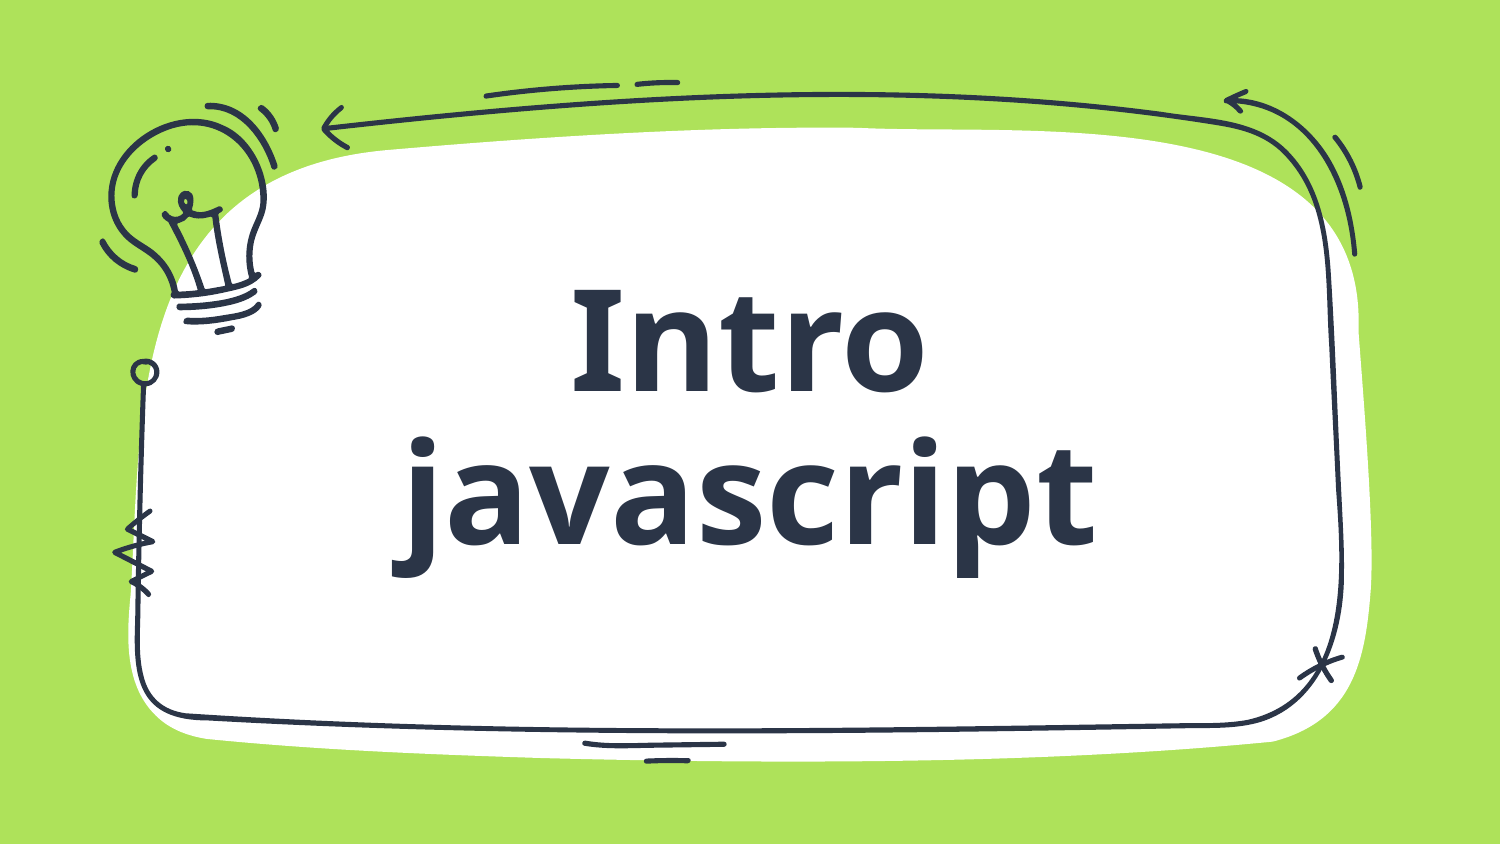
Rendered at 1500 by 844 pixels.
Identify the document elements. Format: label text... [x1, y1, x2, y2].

title Intro javascript [306, 284, 1194, 560]
